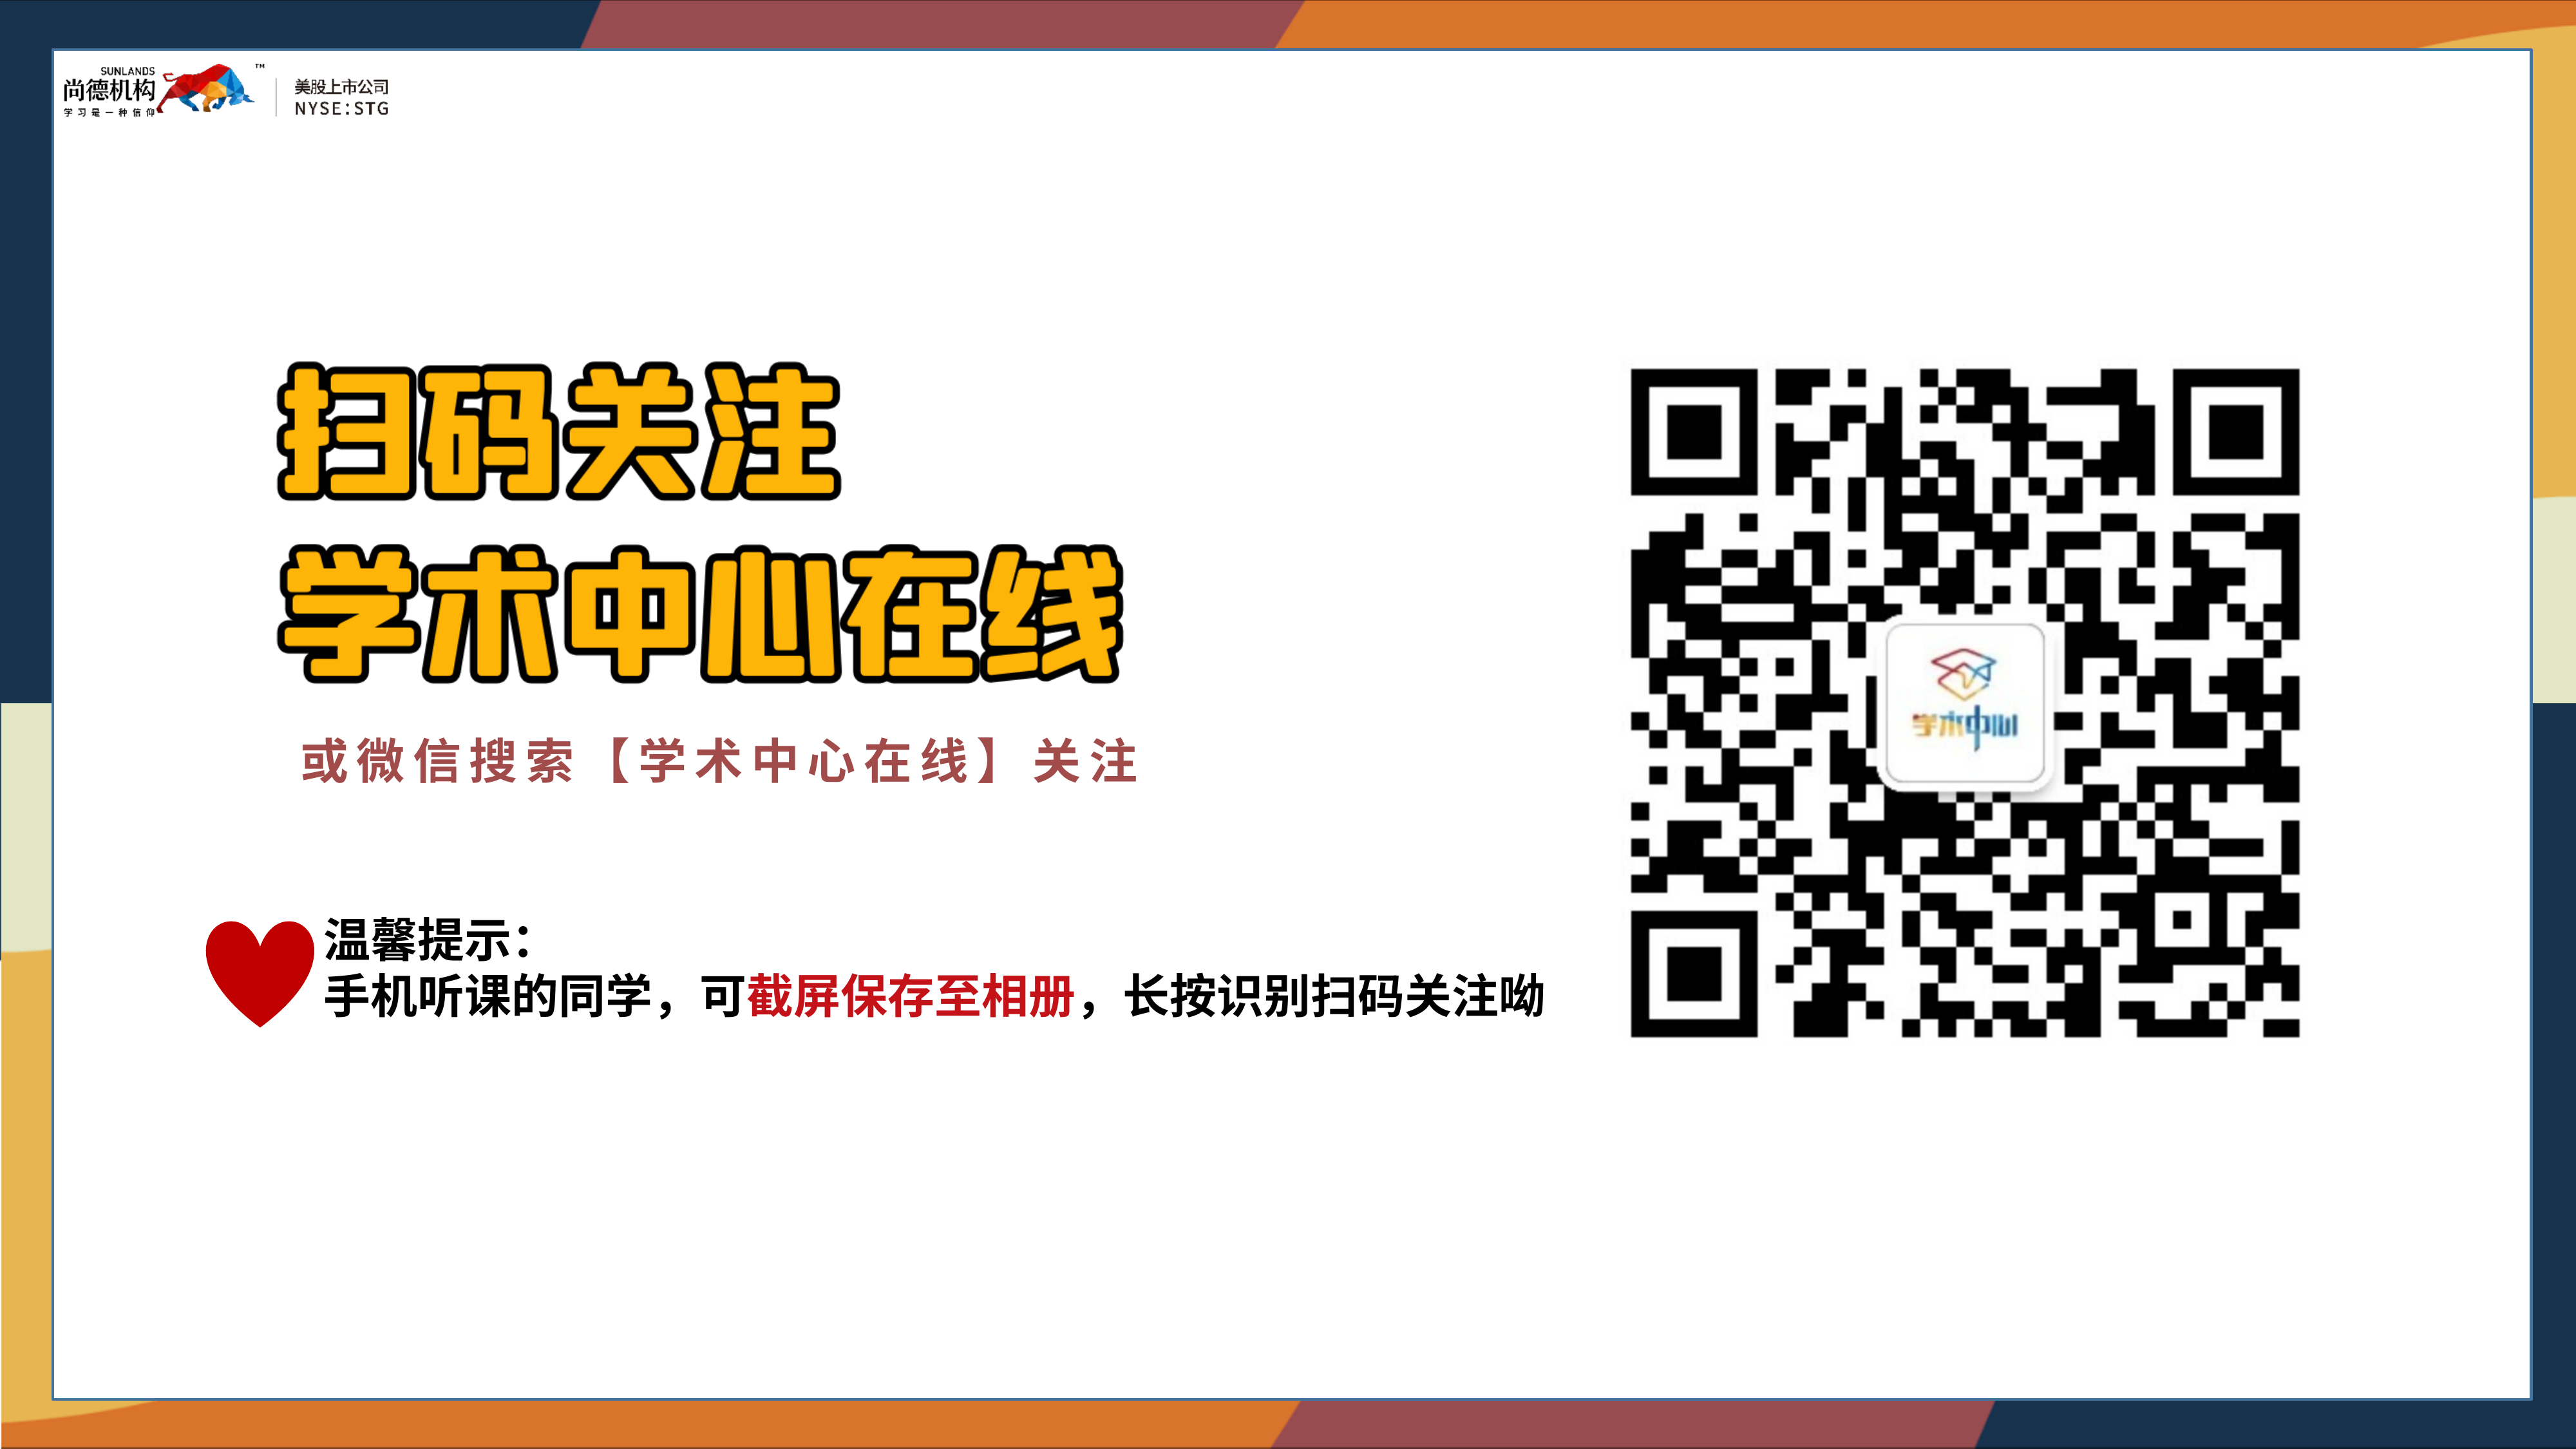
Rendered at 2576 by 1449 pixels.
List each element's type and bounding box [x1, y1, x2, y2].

picture [1577, 315, 2354, 1092]
picture [272, 339, 1166, 715]
text_box [0, 0, 2576, 1449]
picture [64, 64, 388, 117]
